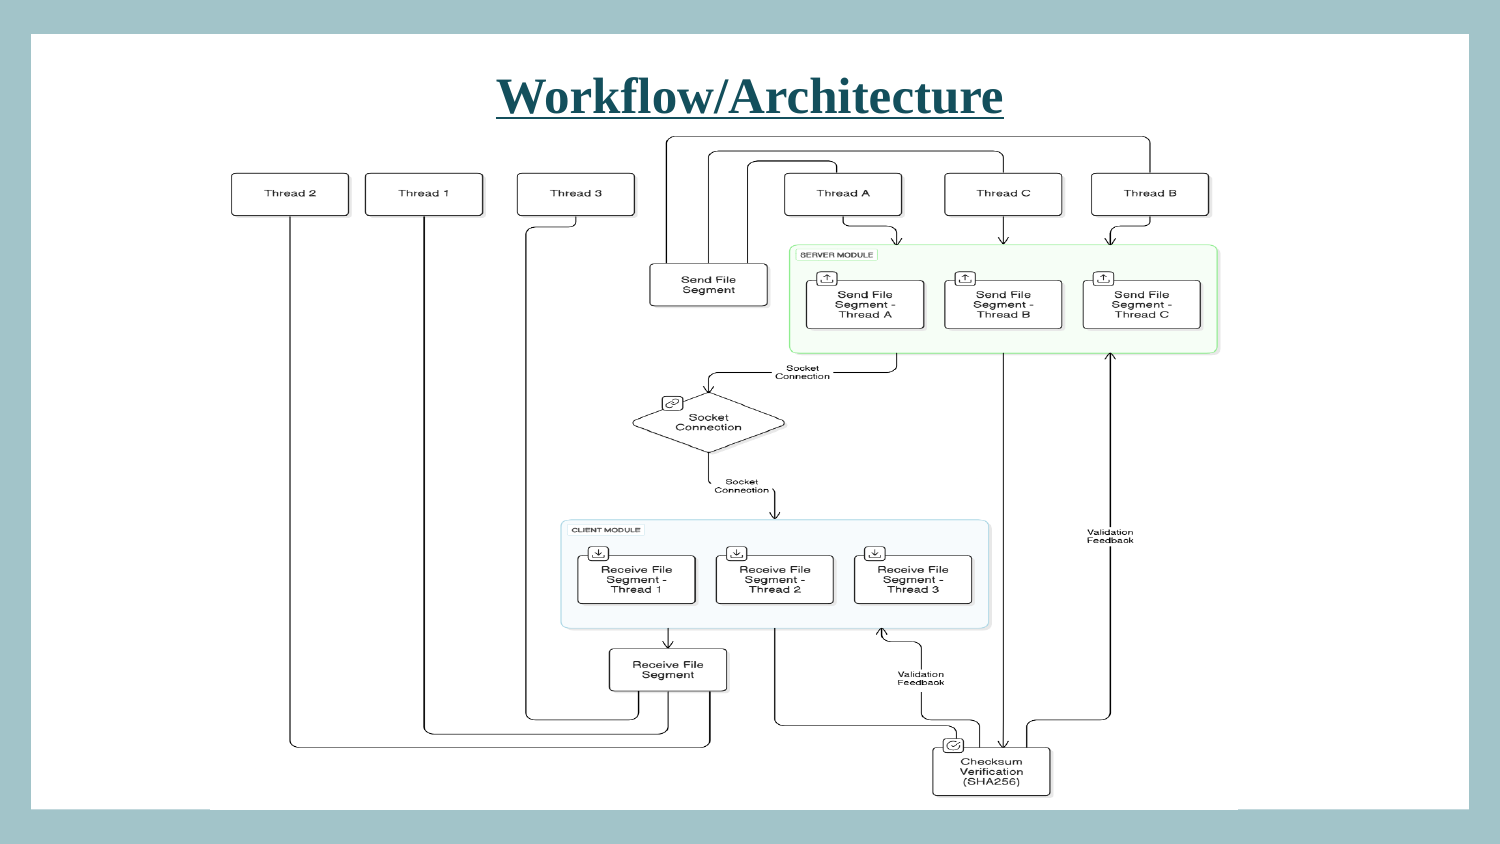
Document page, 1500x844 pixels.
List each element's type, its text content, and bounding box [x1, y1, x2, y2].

title Workflow/Architecture [30, 46, 1470, 139]
picture [210, 121, 1238, 810]
